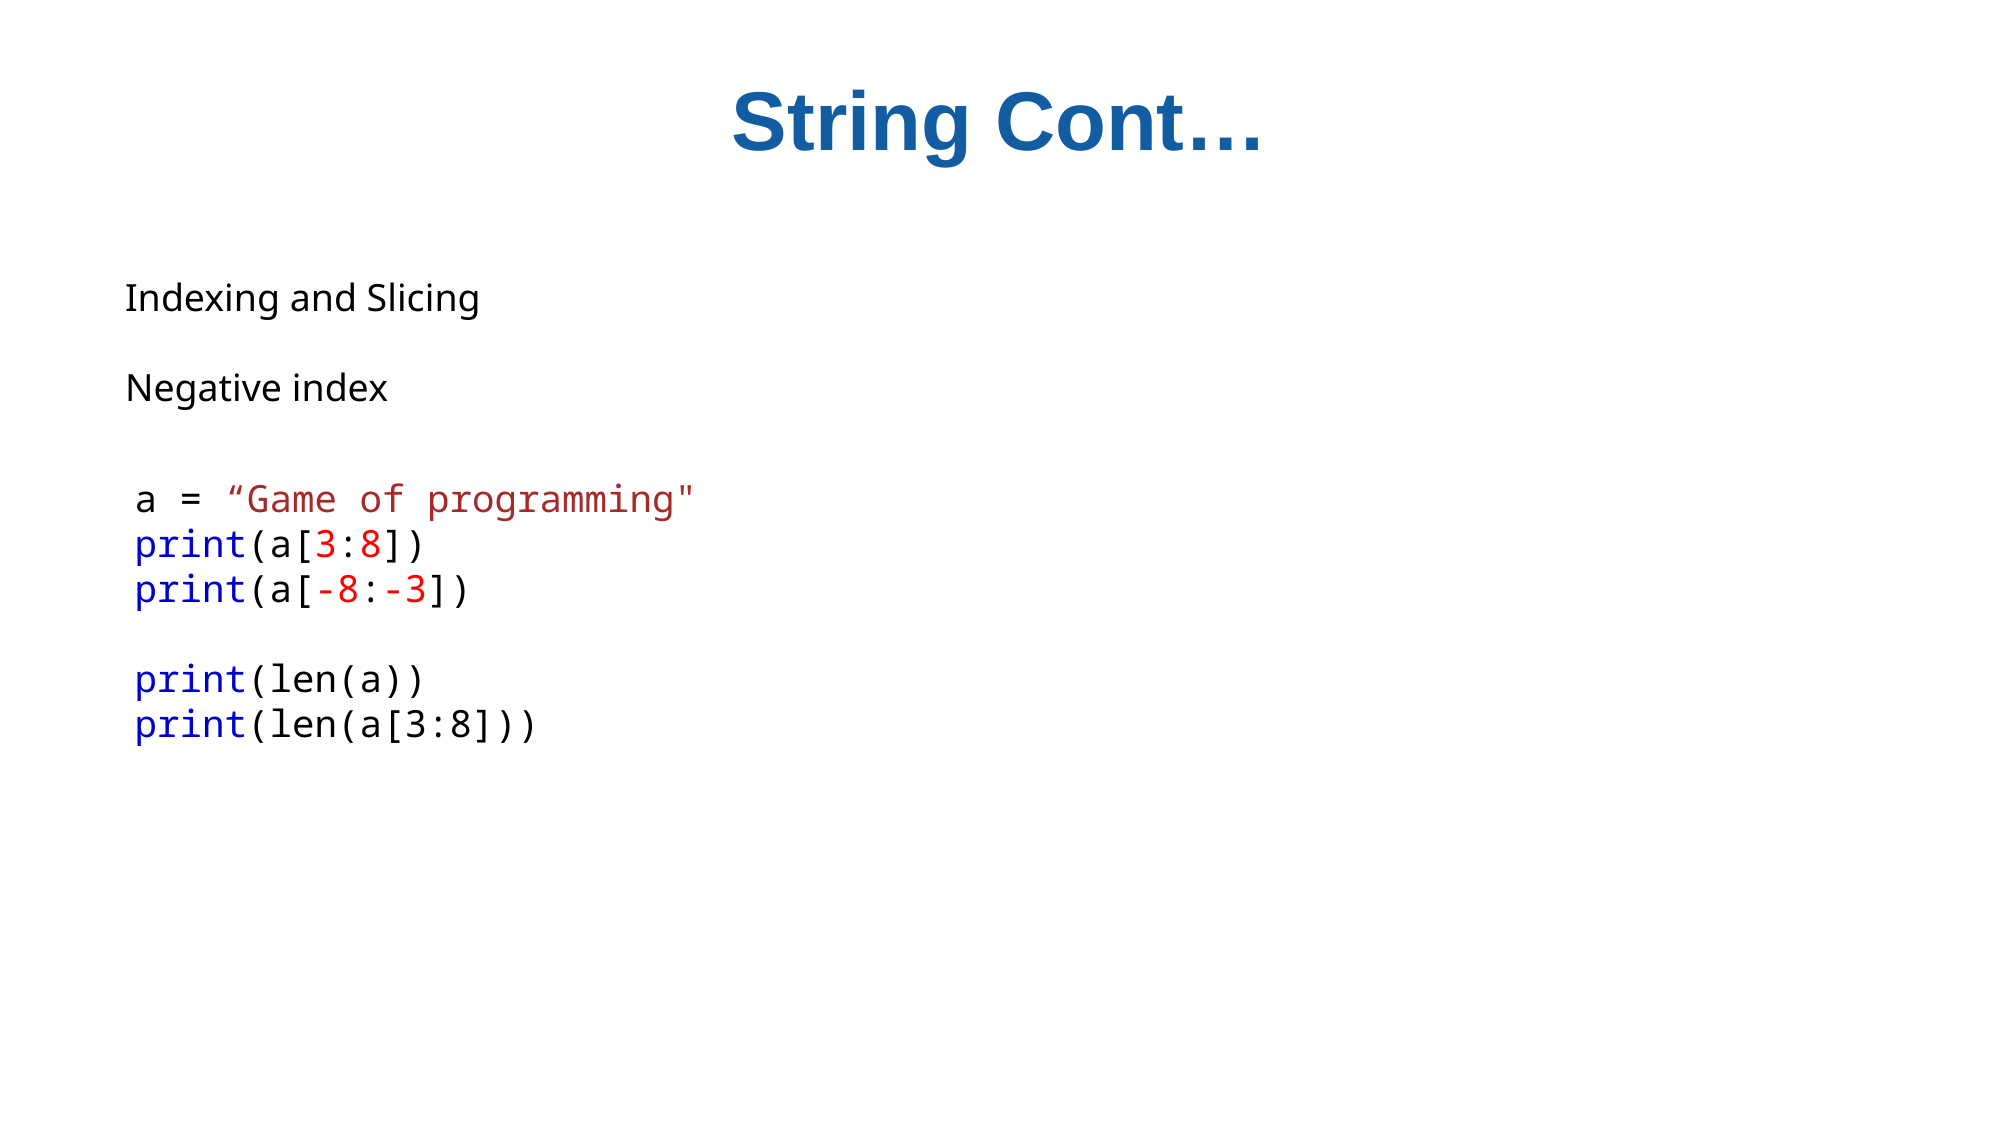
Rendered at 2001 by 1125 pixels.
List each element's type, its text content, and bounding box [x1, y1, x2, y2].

text_box Indexing and Slicing Negative index [110, 266, 496, 417]
text_box a = “Game of programming" print(a[3:8]) print(a[-8:-3]) print(len(a)) print(len(a[3:8])) [119, 468, 1120, 843]
title String Cont… [137, 59, 1863, 188]
